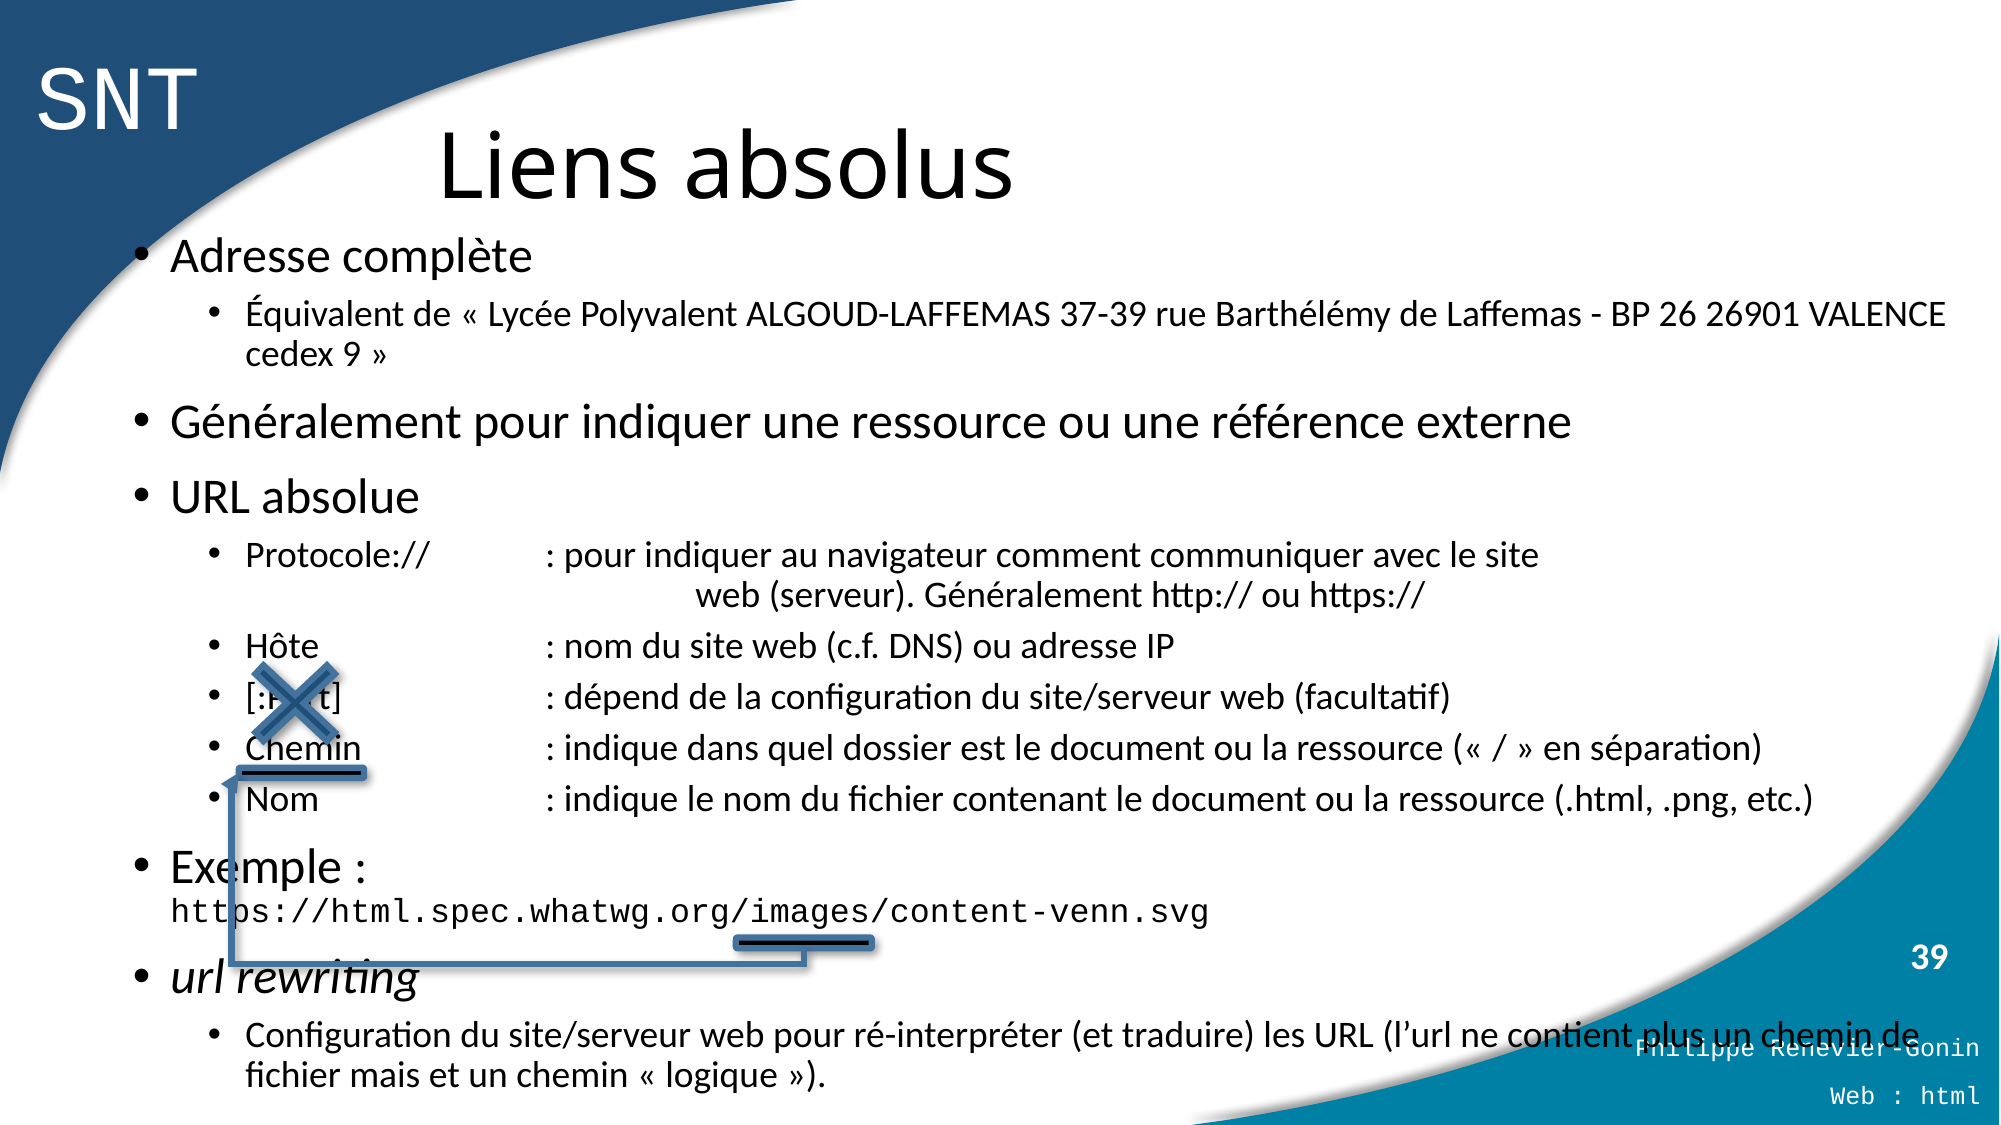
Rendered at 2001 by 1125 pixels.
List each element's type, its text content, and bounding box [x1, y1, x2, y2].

text_box [253, 663, 337, 743]
title Liens absolus [421, 59, 1863, 222]
list Adresse complète Équivalent de « Lycée Polyvalent ALGOUD-LAFFEMAS 37-39 rue Barthélémy de Laffemas - BP 26 26901 VALENCE cedex 9 » Généralement pour indiquer une ressource ou une référence externe URL absolue Protocole:// : pour indiquer au navigateur comment communiquer avec le site web (serveur). Généralement http:// ou https:// Hôte : nom du site web (c.f. DNS) ou adresse IP [:Port] : dépend de la configuration du site/serveur web (facultatif) Chemin : indique dans quel dossier est le document ou la ressource (« / » en séparation) Nom : indique le nom du fichier contenant le document ou la ressource (.html, .png, etc.) Exemple : https://html.spec.whatwg.org/images/content-venn.svg url rewriting Configuration du site/serveur web pour ré-interpréter (et traduire) les URL (l’url ne contient plus un chemin de fichier mais et un chemin « logique »). [117, 222, 2000, 1062]
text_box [238, 767, 872, 949]
